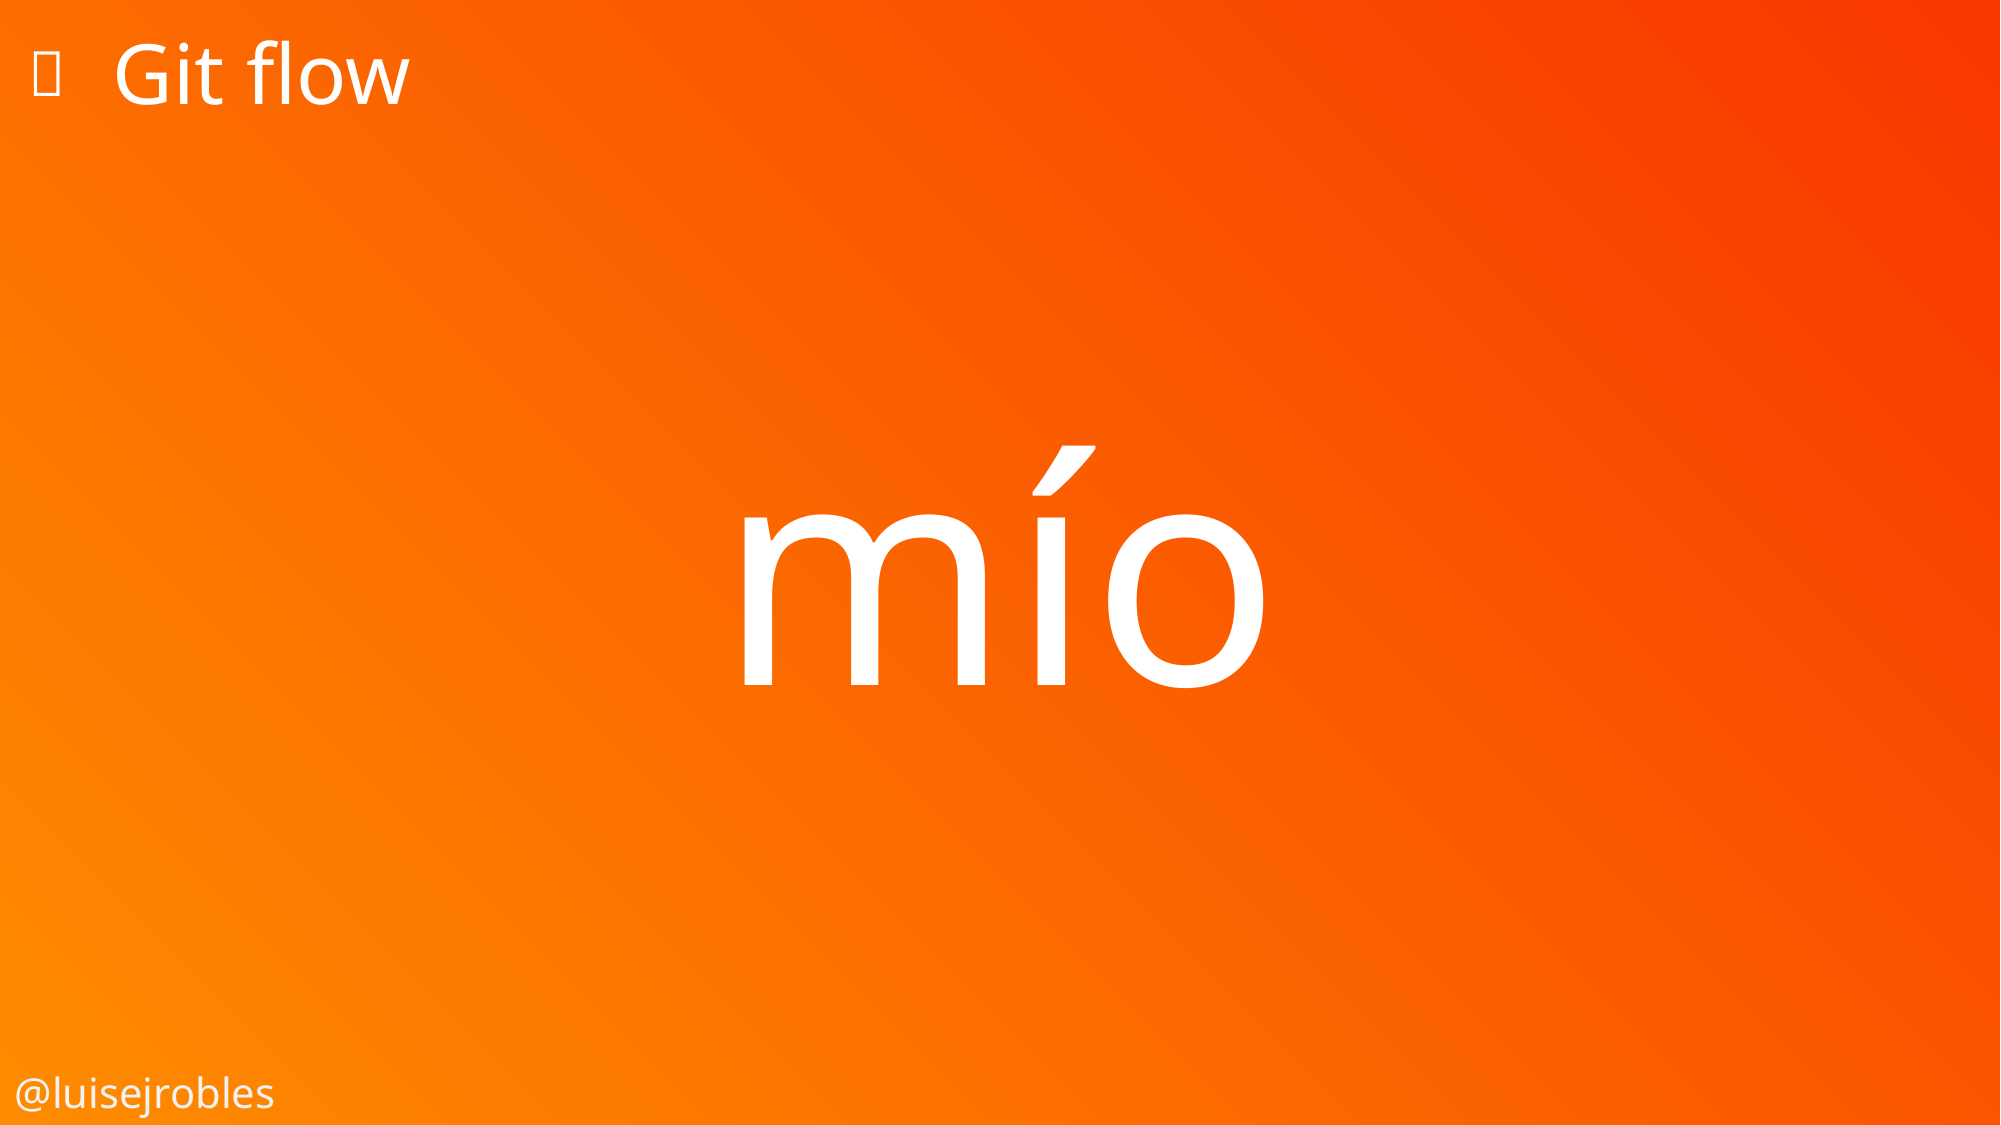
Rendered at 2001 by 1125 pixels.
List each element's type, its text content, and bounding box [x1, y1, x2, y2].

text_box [14, 13, 1186, 131]
text_box @luisejrobles [0, 1059, 316, 1125]
text_box mío [74, 365, 1926, 756]
